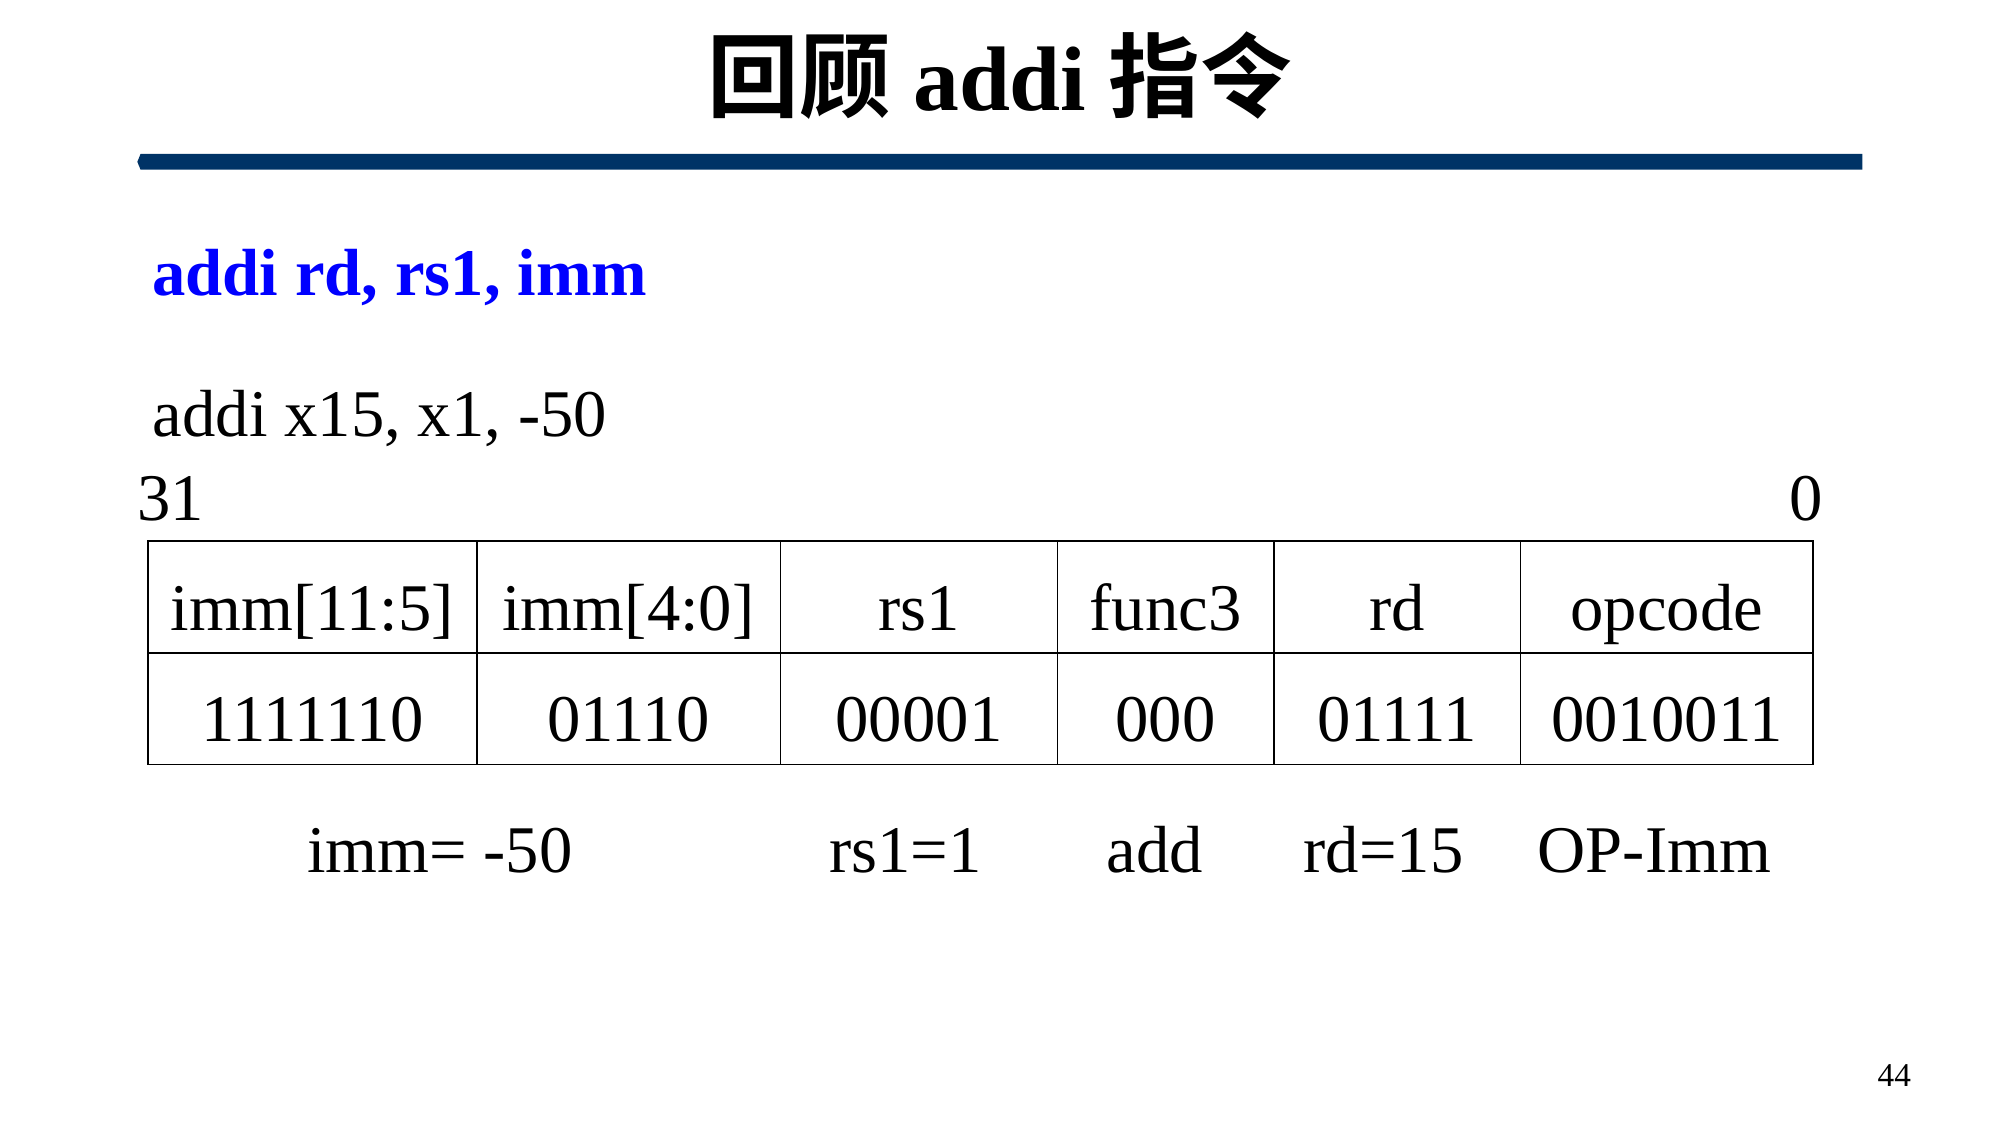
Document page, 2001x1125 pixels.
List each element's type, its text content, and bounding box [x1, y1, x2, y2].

table_header rs1 [781, 542, 1057, 652]
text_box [151, 801, 1829, 890]
table_header 01111 [1275, 654, 1520, 764]
table_header 000 [1058, 654, 1273, 764]
slide_number 44 [1476, 1042, 1927, 1103]
table_header 0010011 [1521, 654, 1812, 764]
table_header imm[11:5] [149, 542, 476, 652]
list addi rd, rs1, imm addi x15, x1, -50 [137, 181, 1863, 1014]
table_header imm[4:0] [478, 542, 780, 652]
table_header 01110 [478, 654, 780, 764]
table_header opcode [1521, 542, 1812, 652]
title 回顾addi指令 [137, 19, 1863, 143]
table_header func3 [1058, 542, 1273, 652]
table_header 00001 [781, 654, 1057, 764]
table_header 1111110 [149, 654, 476, 764]
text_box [117, 446, 1847, 530]
table_header rd [1275, 542, 1520, 652]
